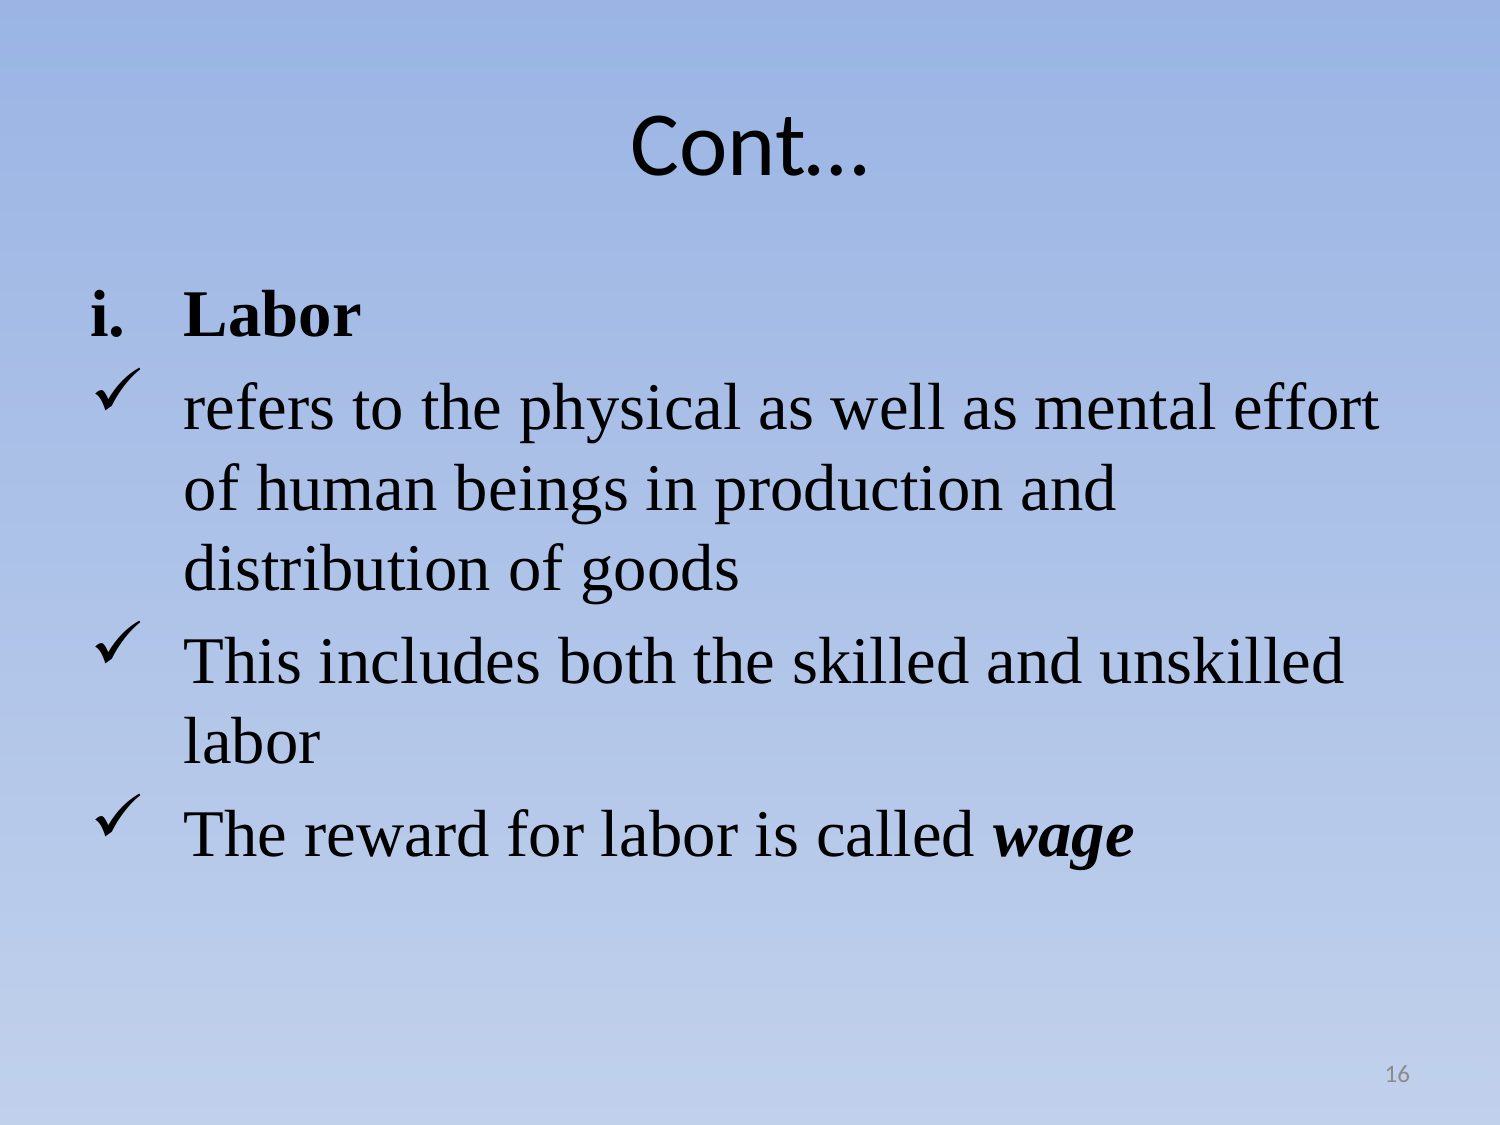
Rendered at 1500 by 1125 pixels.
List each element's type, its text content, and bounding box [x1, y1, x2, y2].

slide_number 16 [1074, 1042, 1425, 1103]
list Labor refers to the physical as well as mental effort of human beings in production and distribution of goods This includes both the skilled and unskilled labor The reward for labor is called wage [75, 262, 1425, 1005]
title Cont… [75, 45, 1425, 233]
